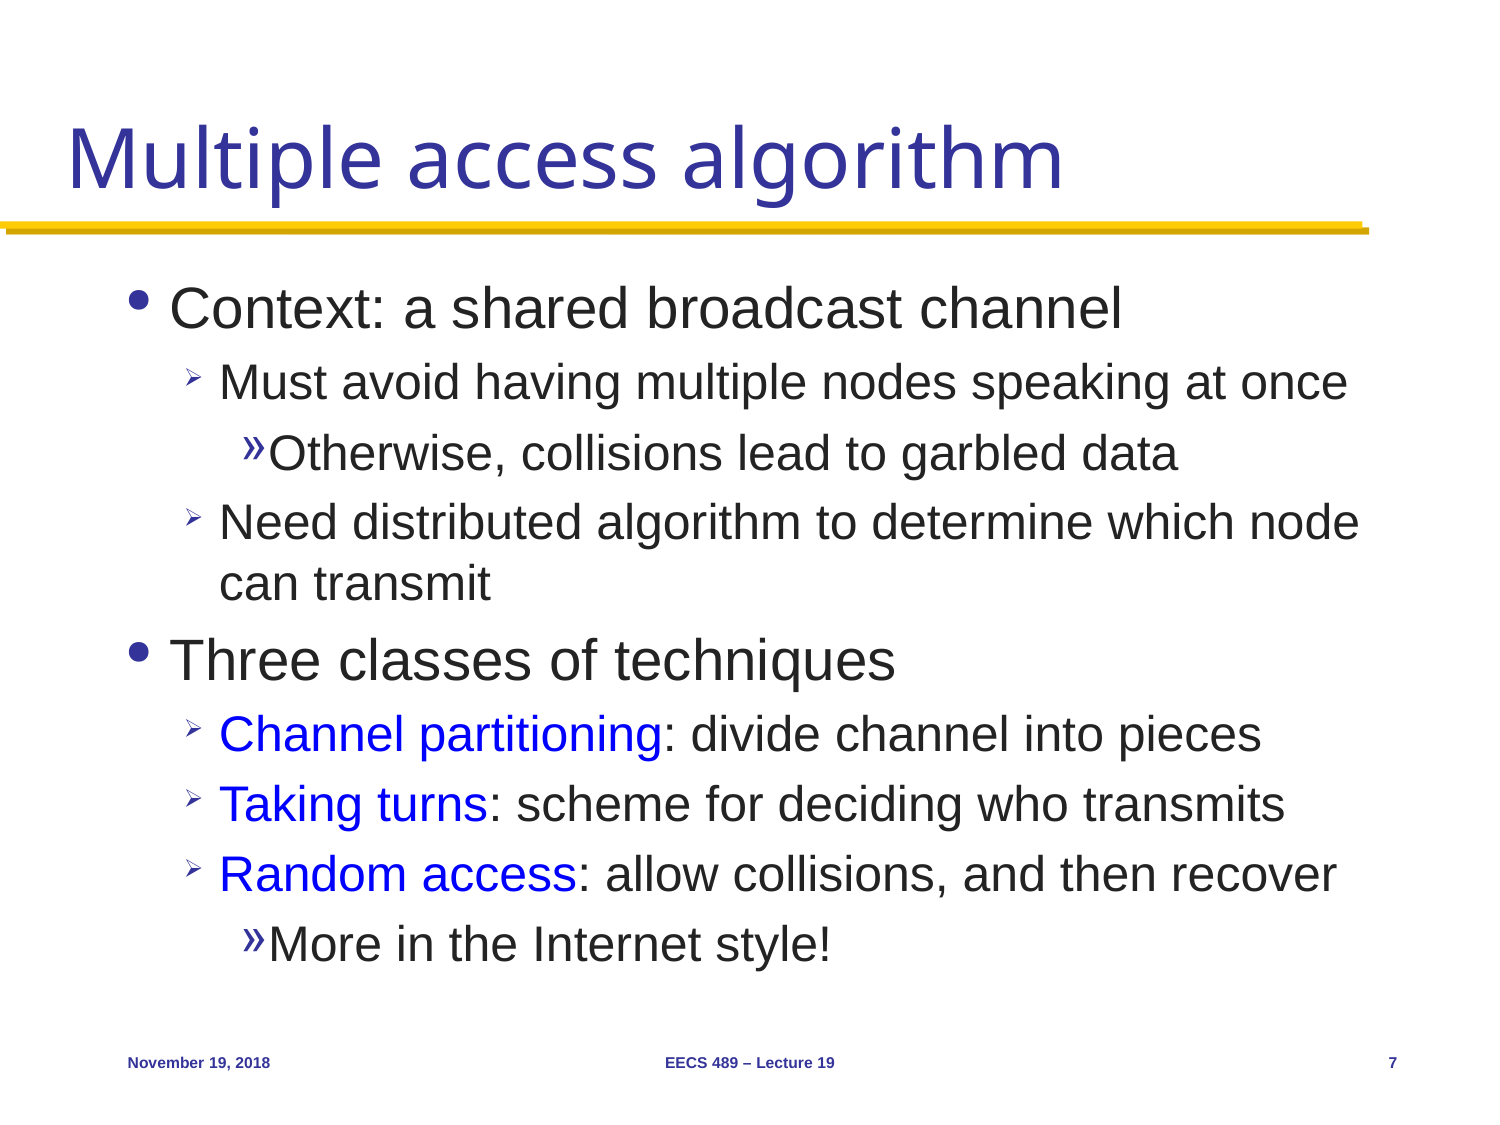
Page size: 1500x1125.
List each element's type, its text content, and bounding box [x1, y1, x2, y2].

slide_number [112, 1024, 426, 1101]
title Multiple access algorithm [49, 24, 1451, 213]
slide_number 7 [1312, 1024, 1413, 1101]
footer EECS 489 – Lecture 19 [512, 1024, 988, 1101]
list Context: a shared broadcast channel Must avoid having multiple nodes speaking at once Otherwise, collisions lead to garbled data Need distributed algorithm to determine which node can transmit Three classes of techniques Channel partitioning: divide channel into pieces Taking turns: scheme for deciding who transmits Random access: allow collisions, and then recover More in the Internet style! [112, 262, 1413, 988]
